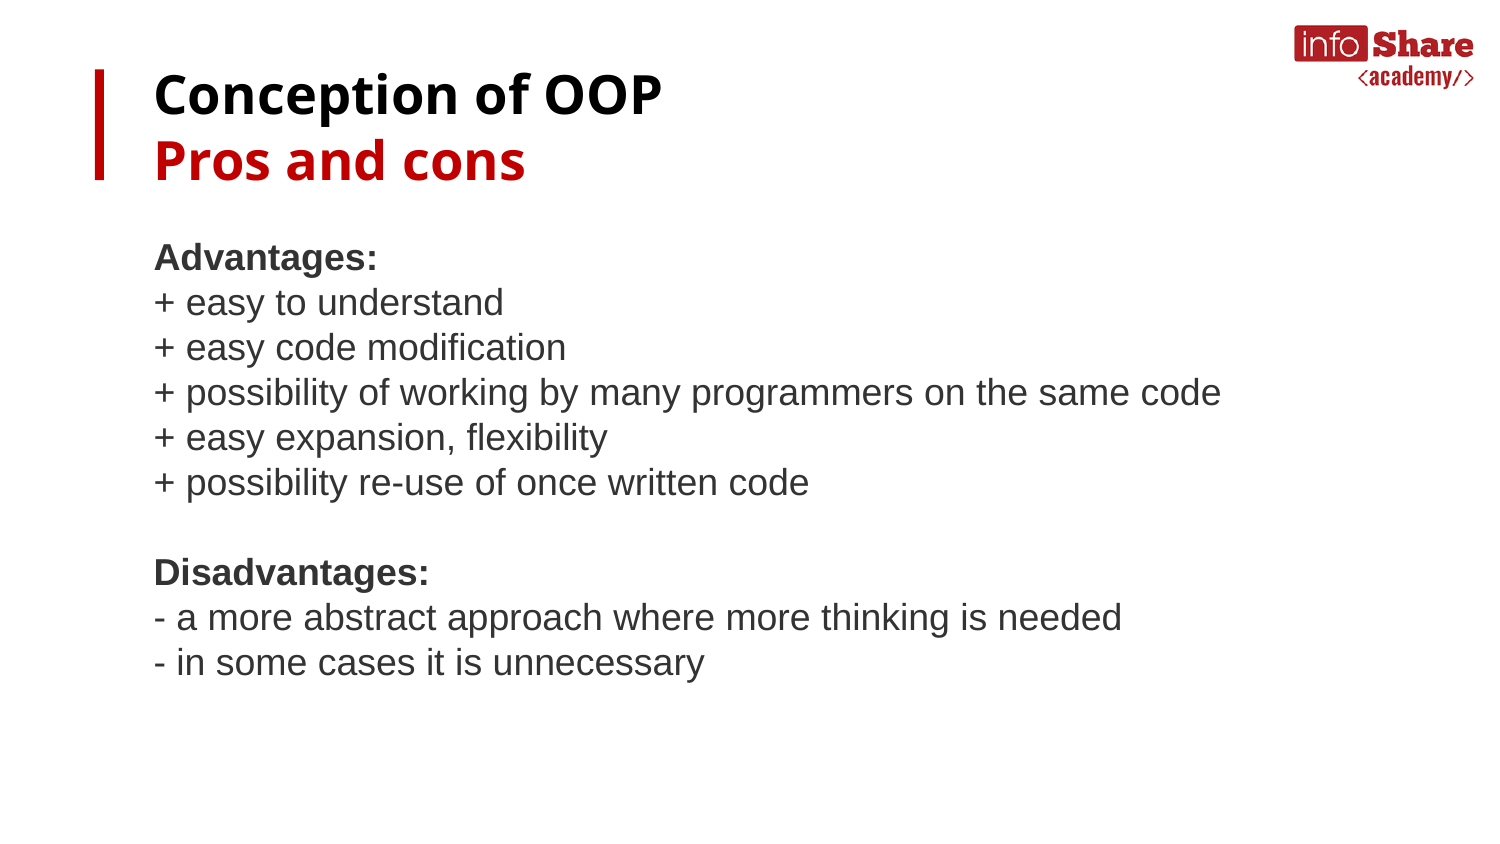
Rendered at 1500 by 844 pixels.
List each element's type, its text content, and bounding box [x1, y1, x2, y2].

title Conception of OOP Pros and cons [138, 45, 1172, 187]
list Advantages: + easy to understand + easy code modification + possibility of working by many programmers on the same code + easy expansion, flexibility + possibility re-use of once written code Disadvantages: - a more abstract approach where more thinking is needed - in some cases it is unnecessary [138, 217, 1292, 735]
picture [1267, 0, 1500, 117]
